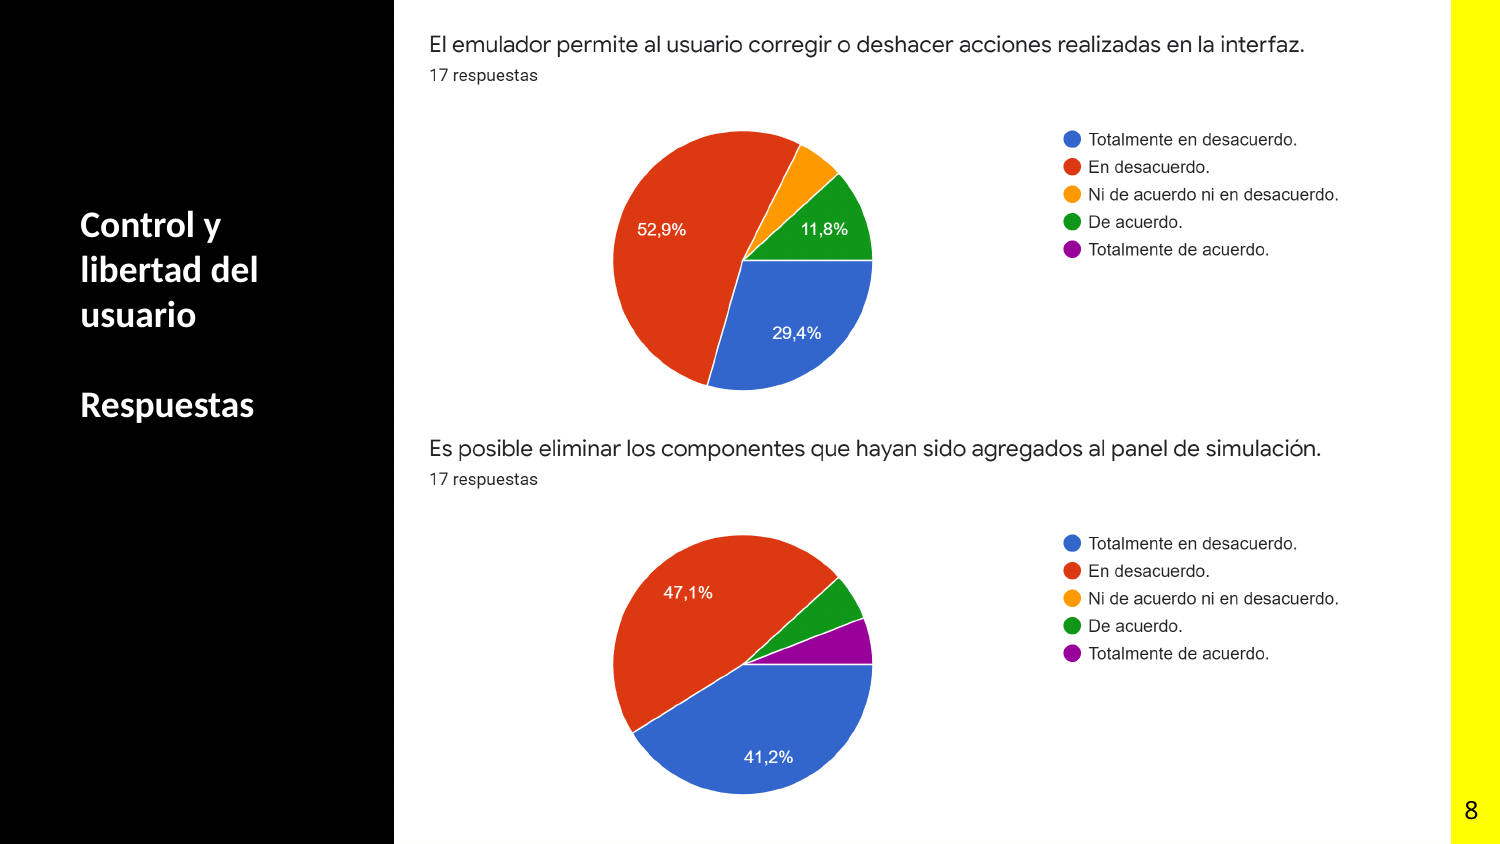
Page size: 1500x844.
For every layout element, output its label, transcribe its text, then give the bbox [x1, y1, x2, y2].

picture [394, 0, 1451, 844]
title Control y libertad del usuario Respuestas [65, 185, 345, 429]
slide_number 8 [1455, 779, 1494, 844]
